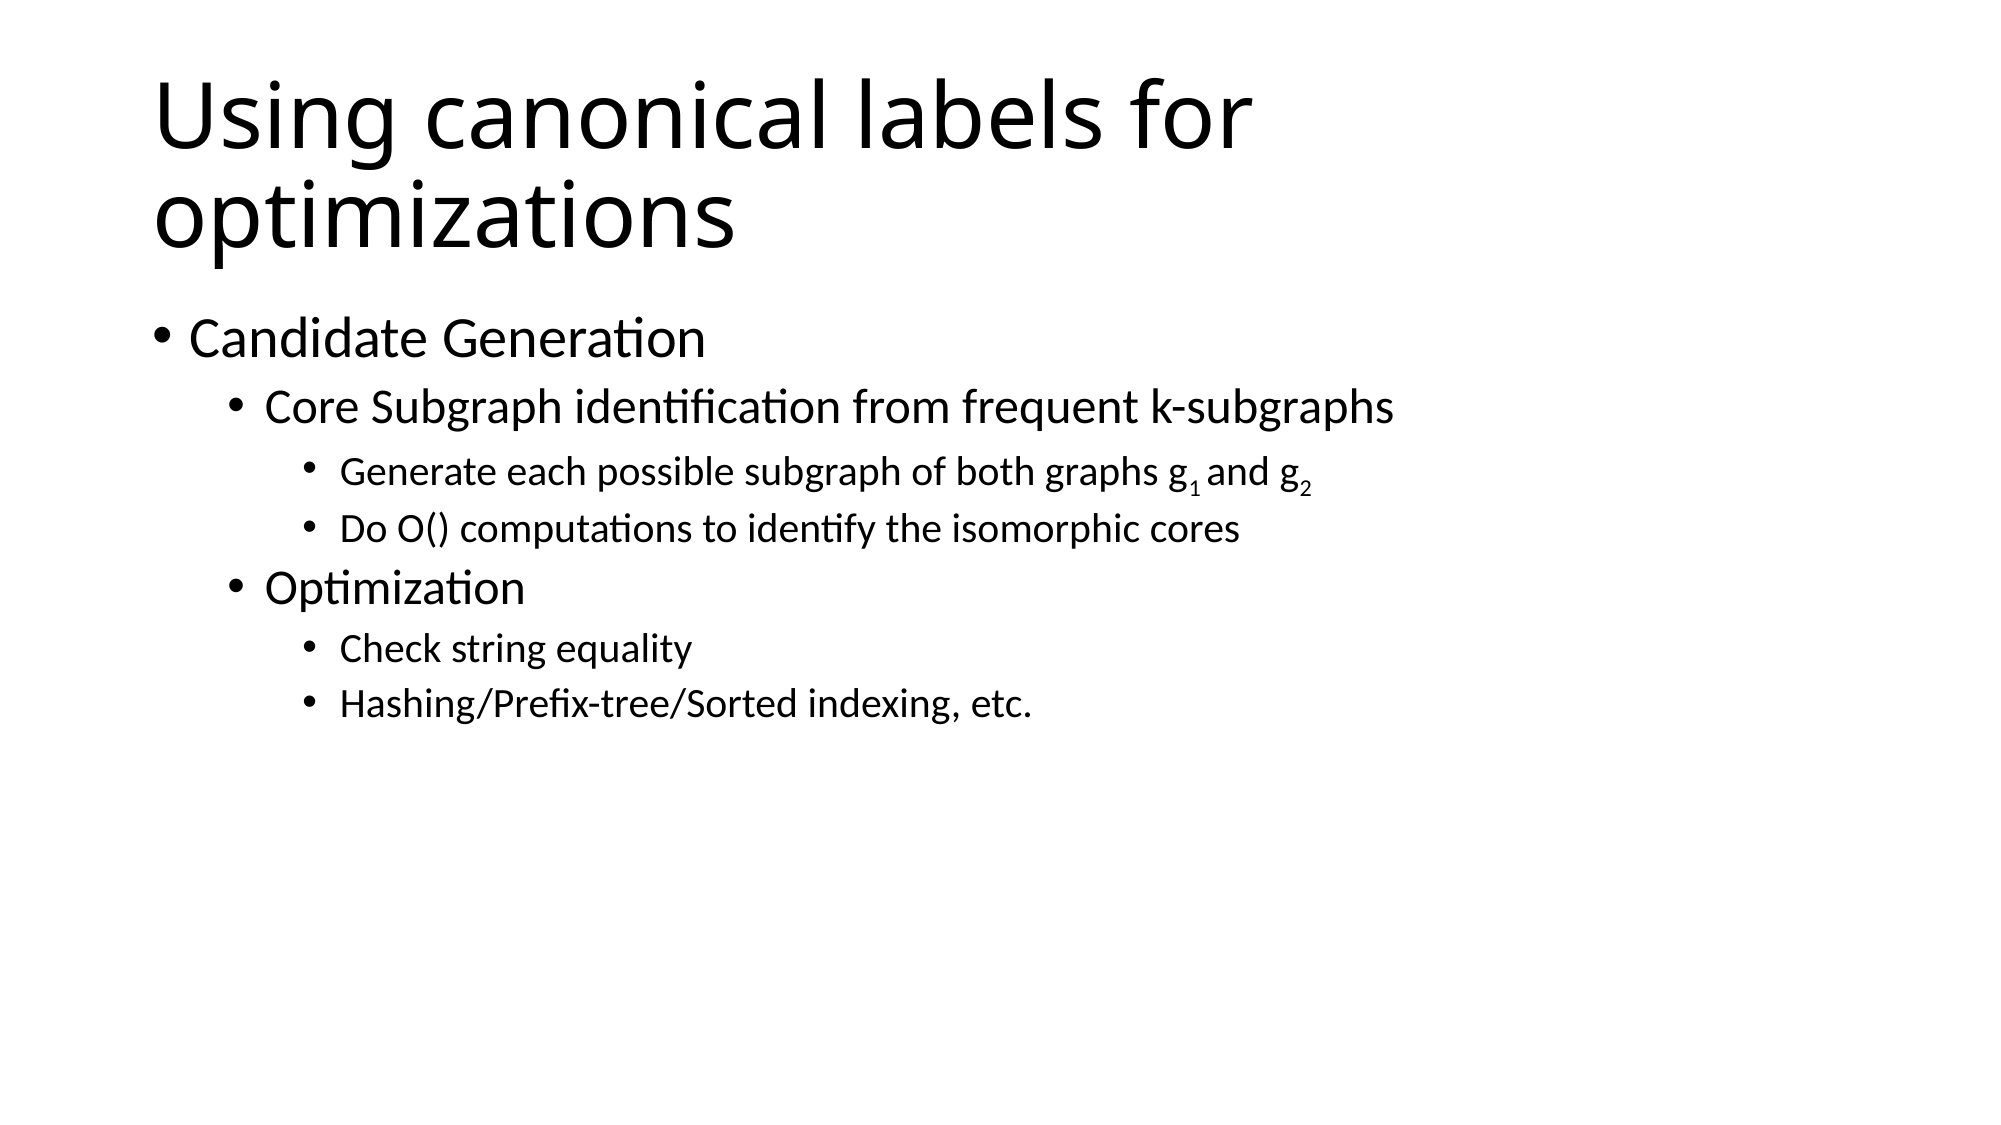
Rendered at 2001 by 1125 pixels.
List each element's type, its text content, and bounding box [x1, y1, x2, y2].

title Using canonical labels for optimizations [137, 59, 1863, 278]
